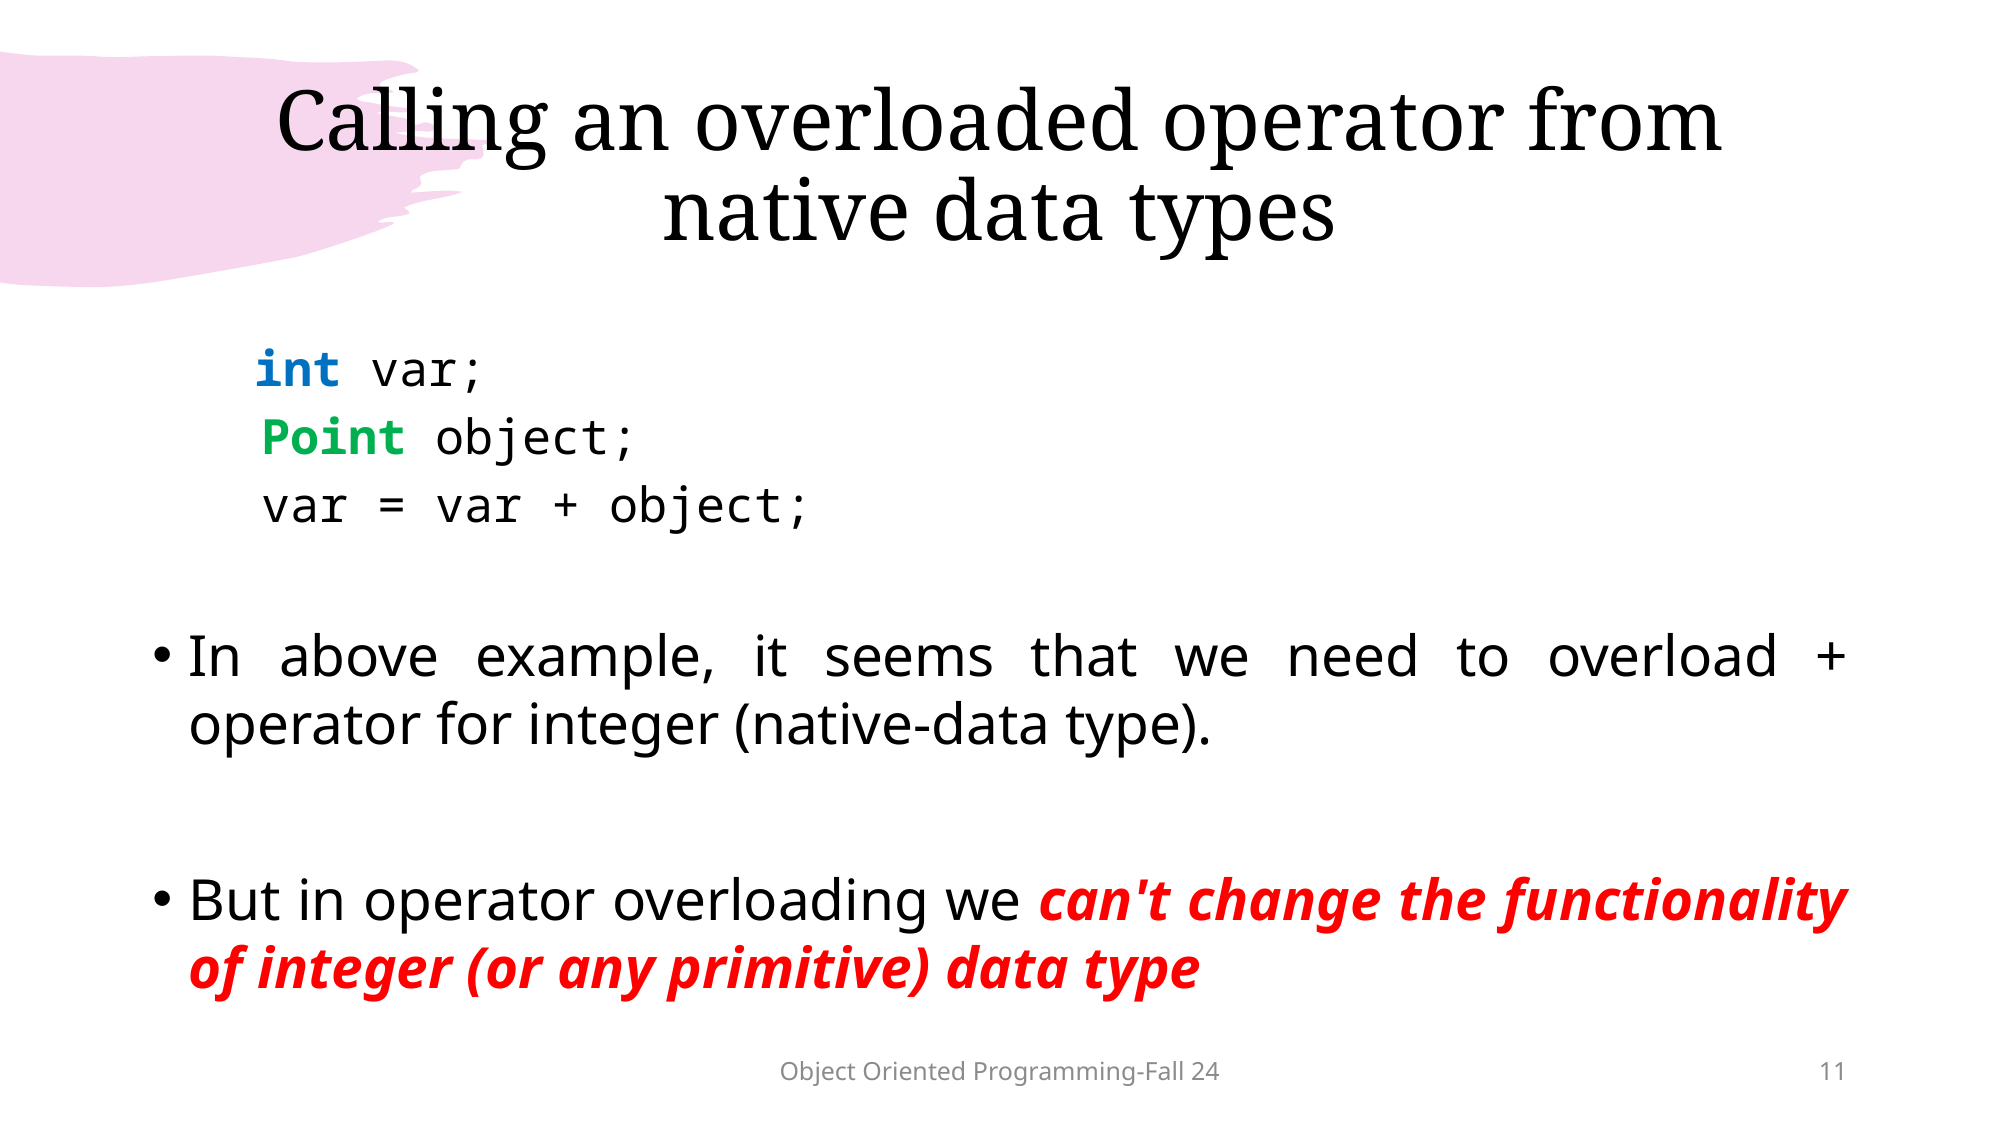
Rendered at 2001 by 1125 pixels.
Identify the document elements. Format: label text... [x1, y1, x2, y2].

list int var; Point object; var = var + object; In above example, it seems that we need to overload + operator for integer (native-data type). But in operator overloading we can't change the functionality of integer (or any primitive) data type [137, 329, 1863, 1013]
footer Object Oriented Programming-Fall 24 [662, 1042, 1338, 1103]
slide_number 11 [1412, 1042, 1863, 1103]
title Calling an overloaded operator from native data types [137, 59, 1863, 278]
